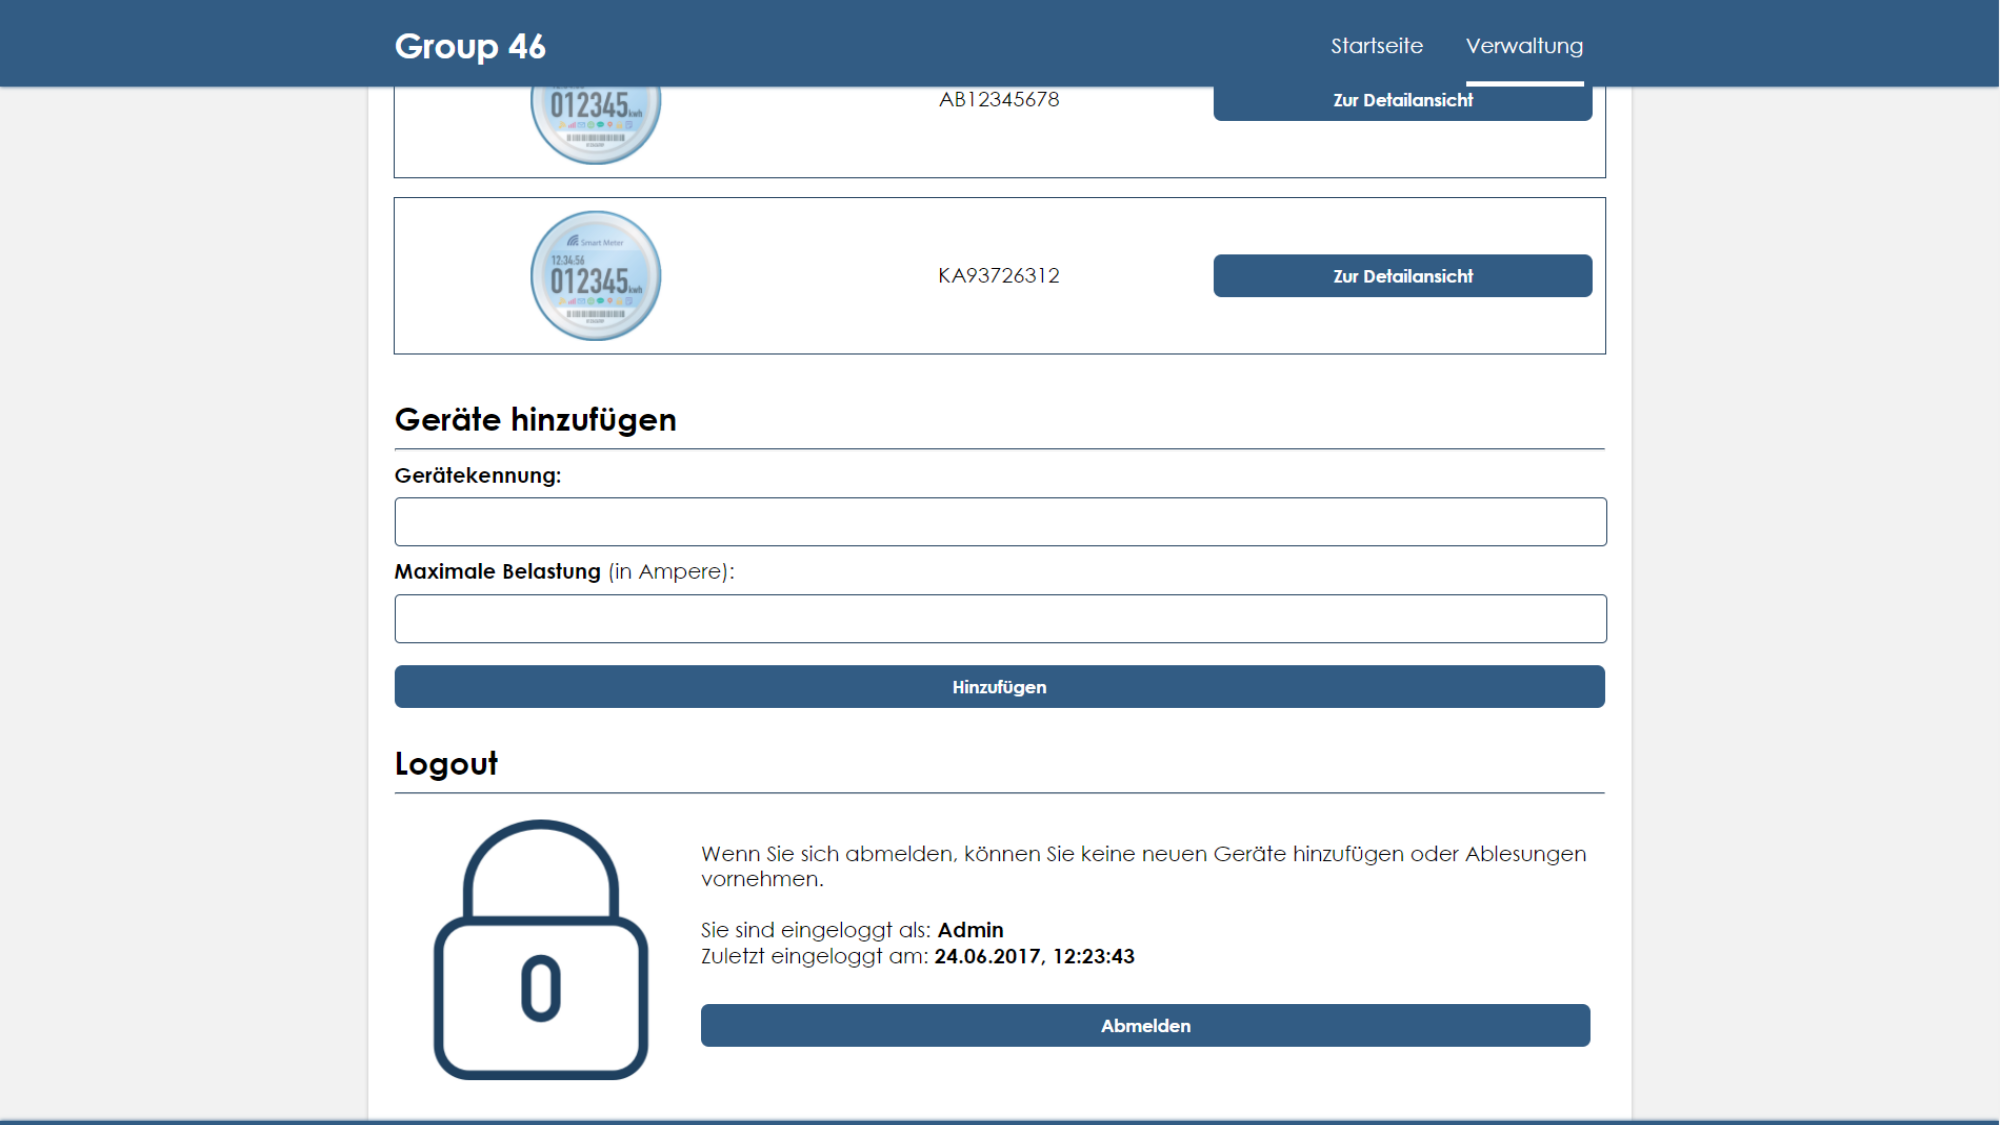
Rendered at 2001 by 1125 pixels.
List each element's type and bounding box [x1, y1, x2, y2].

list [0, 0, 2000, 1125]
